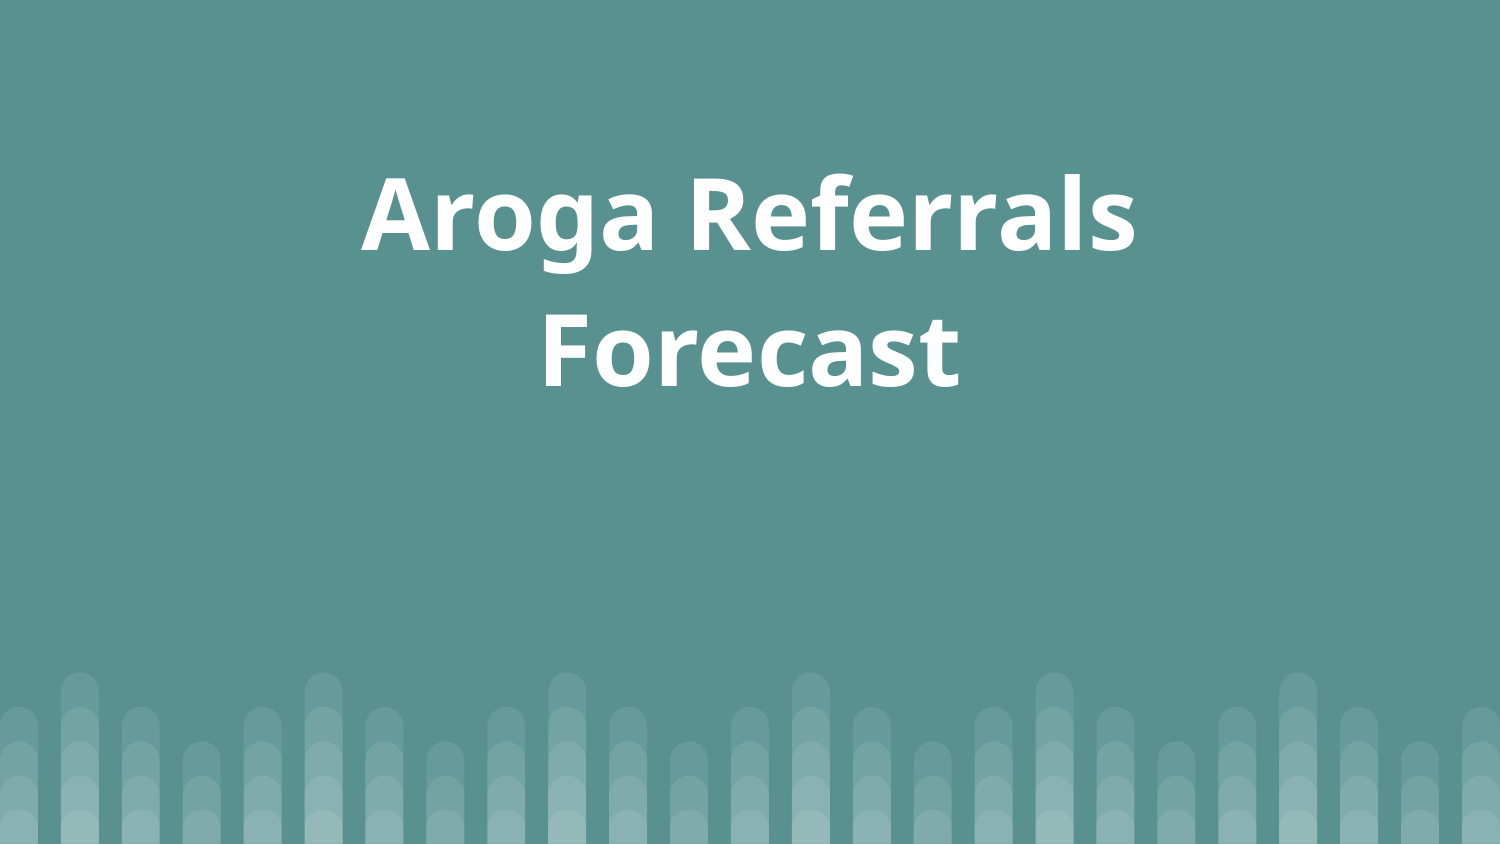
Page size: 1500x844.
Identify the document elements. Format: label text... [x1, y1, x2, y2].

title Aroga Referrals Forecast [227, 126, 1273, 433]
